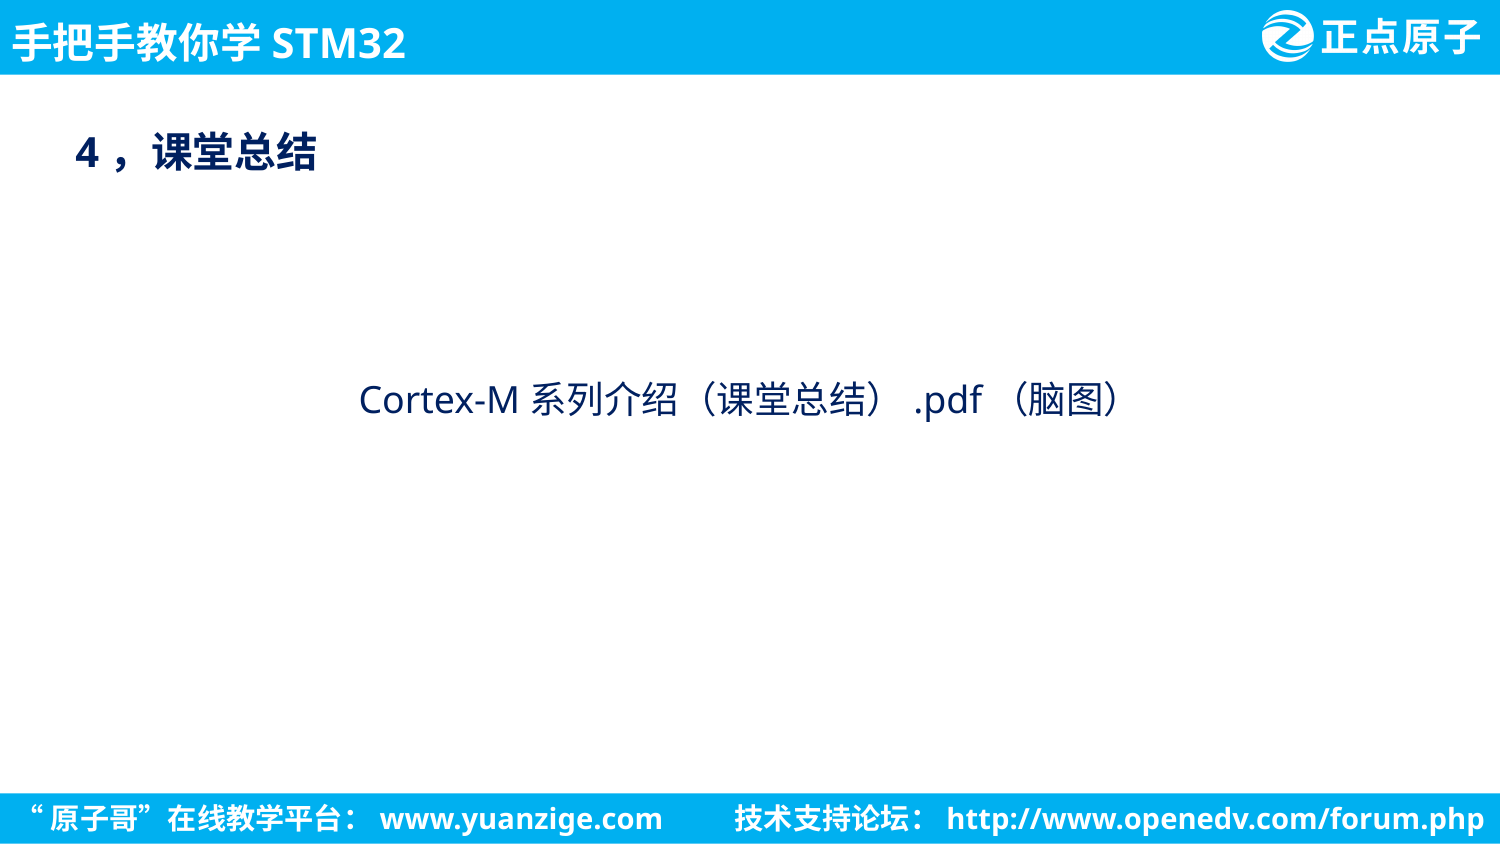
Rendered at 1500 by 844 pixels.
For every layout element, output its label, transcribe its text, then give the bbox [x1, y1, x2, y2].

picture [1364, 45, 1370, 53]
picture [1412, 44, 1418, 52]
picture [1367, 18, 1396, 42]
text_box 手把手教你学STM32 [0, 0, 967, 75]
text_box Cortex-M系列介绍（课堂总结）.pdf（脑图） [336, 346, 1163, 429]
text_box 4，课堂总结 [67, 97, 636, 181]
picture [1431, 44, 1438, 52]
text_box “原子哥”在线教学平台：www.yuanzige.com [0, 793, 544, 843]
picture [1267, 11, 1313, 45]
text_box 技术支持论坛：http://www.openedv.com/forum.php [544, 793, 1500, 843]
picture [1391, 45, 1397, 53]
picture [1404, 20, 1438, 54]
picture [1322, 21, 1357, 52]
text_box [0, 0, 1500, 76]
picture [1263, 27, 1307, 61]
picture [1445, 21, 1479, 54]
